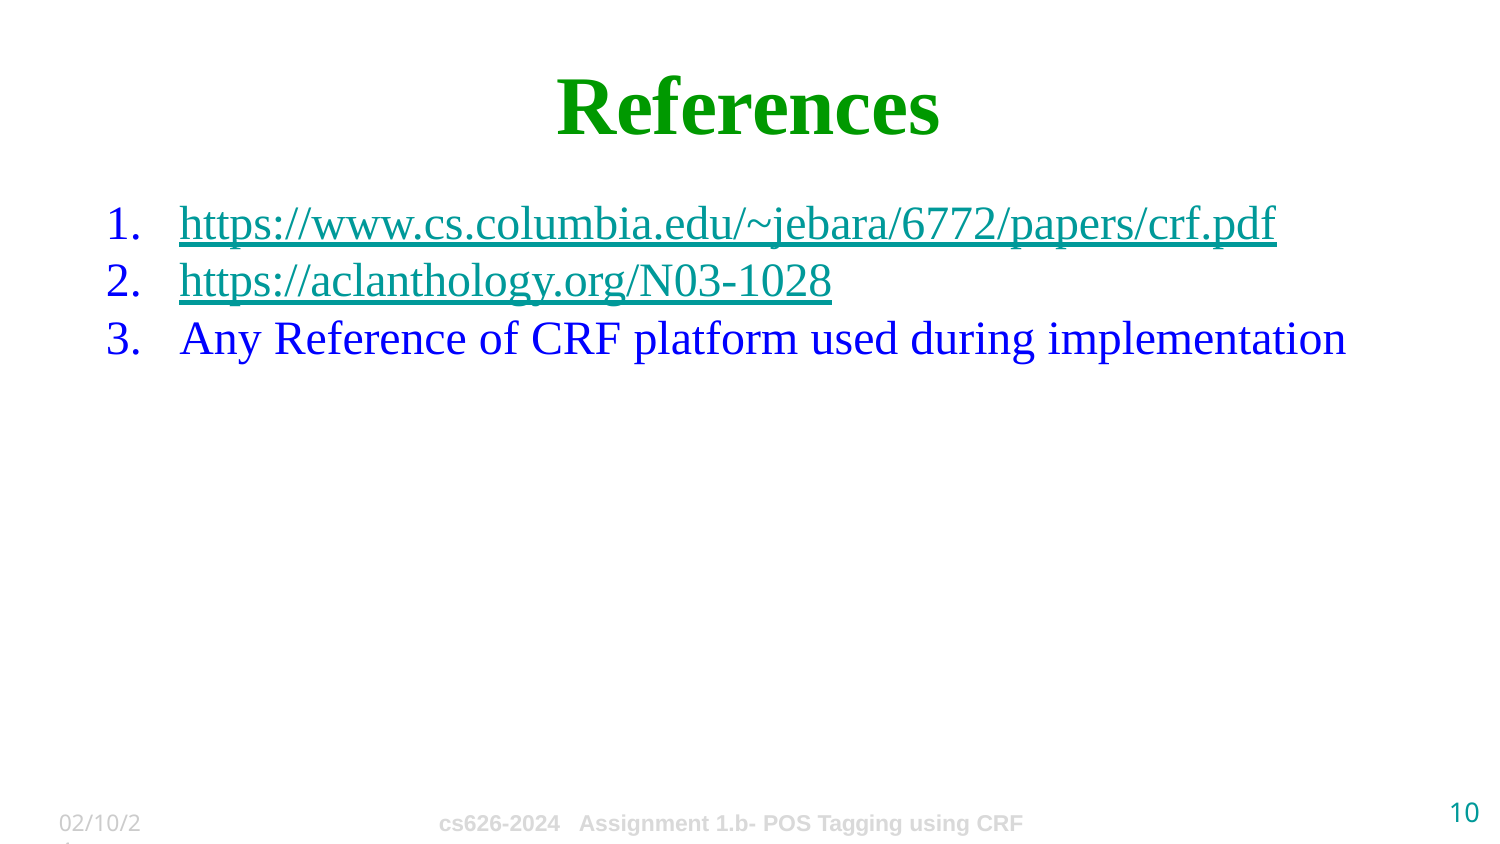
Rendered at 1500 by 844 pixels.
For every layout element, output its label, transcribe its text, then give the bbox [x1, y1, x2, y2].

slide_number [56, 808, 151, 844]
title References [554, 48, 946, 189]
slide_number 11 [1441, 800, 1485, 844]
footer cs626-2024 Assignment 1.b- POS Tagging using CRF [436, 808, 1030, 844]
text_box https://www.cs.columbia.edu/~jebara/6772/papers/crf.pdf https://aclanthology.org/N03-1028 Any Reference of CRF platform used during implementation [103, 189, 1350, 364]
